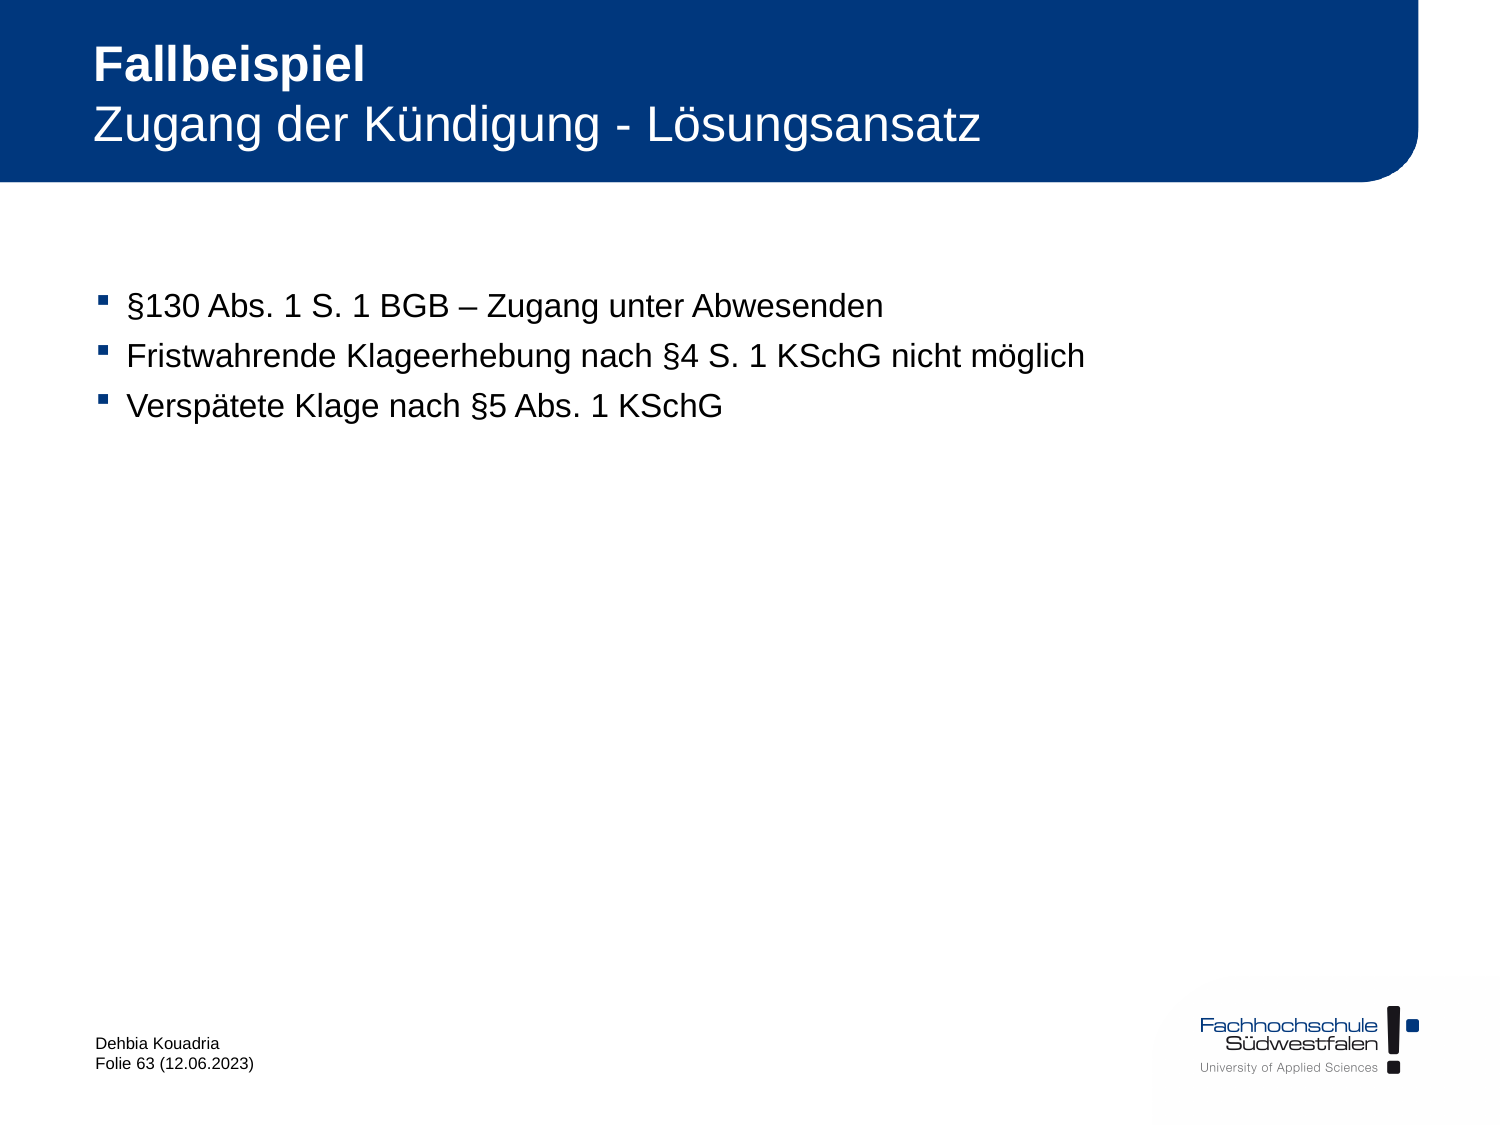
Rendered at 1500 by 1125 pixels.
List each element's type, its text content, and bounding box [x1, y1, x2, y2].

list §130 Abs. 1 S. 1 BGB – Zugang unter Abwesenden Fristwahrende Klageerhebung nach §4 S. 1 KSchG nicht möglich Verspätete Klage nach §5 Abs. 1 KSchG [95, 284, 1419, 1007]
title Fallbeispiel Zugang der Kündigung - Lösungsansatz [94, 31, 1419, 153]
picture [1152, 976, 1500, 1125]
picture [0, 0, 1419, 183]
